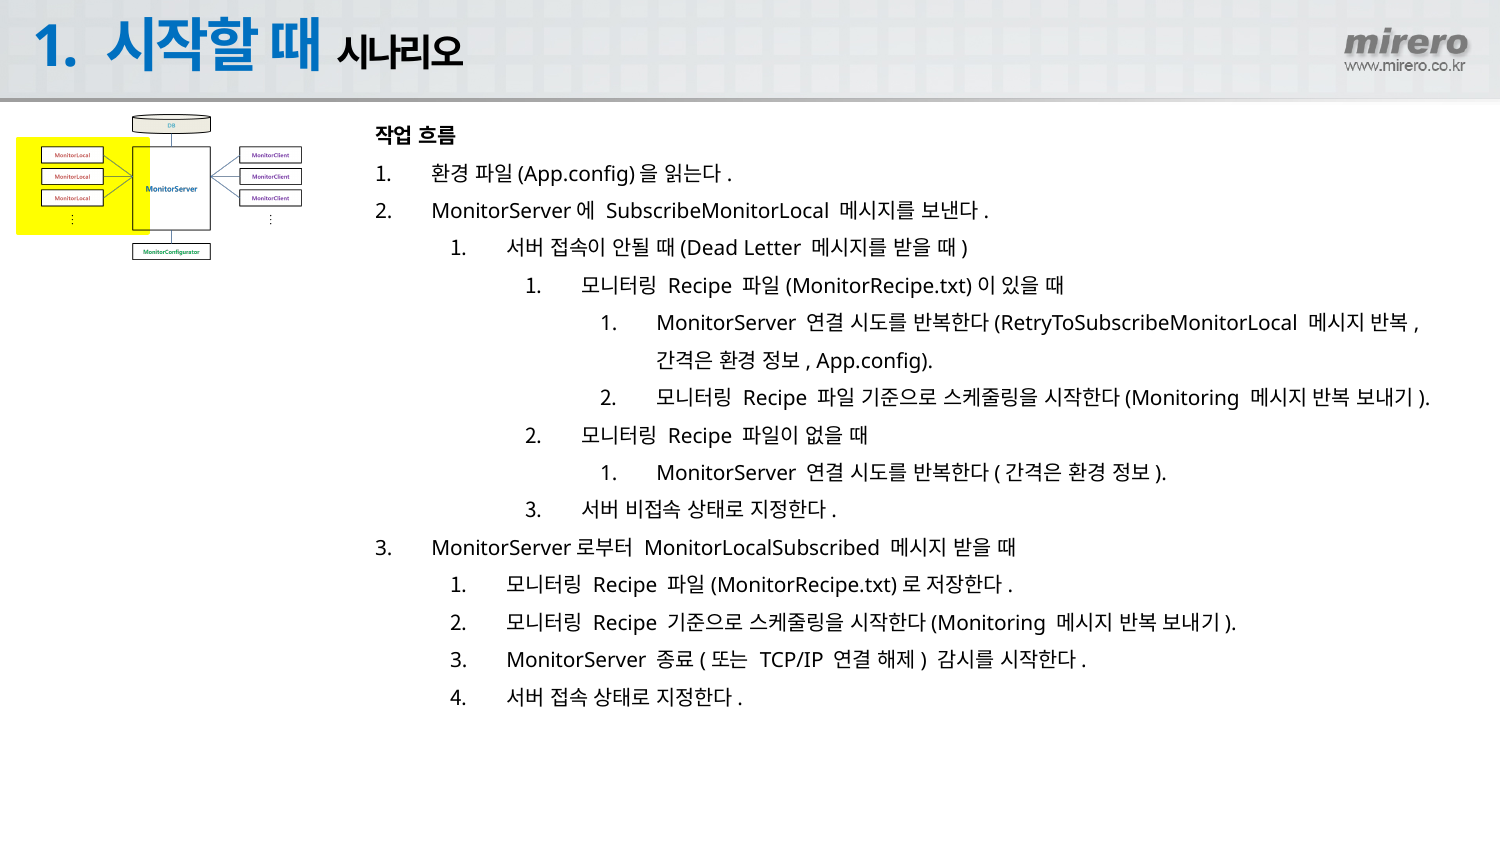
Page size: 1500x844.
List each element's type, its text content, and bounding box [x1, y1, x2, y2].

text_box [16, 137, 35, 235]
title 1. 시작할 때 시나리오 [17, 6, 1483, 92]
picture [40, 114, 302, 260]
picture [0, 0, 1500, 105]
text_box 작업 흐름 환경 파일(App.config)을 읽는다. MonitorServer에 SubscribeMonitorLocal 메시지를 보낸다. 서버 접속이 안될 때(Dead Letter 메시지를 받을 때) 모니터링 Recipe 파일(MonitorRecipe.txt)이 있을 때 MonitorServer 연결 시도를 반복한다(RetryToSubscribeMonitorLocal 메시지 반복, 간격은 환경 정보, App.config). 모니터링 Recipe 파일 기준으로 스케줄링을 시작한다(Monitoring 메시지 반복 보내기). 모니터링 Recipe 파일이 없을 때 MonitorServer 연결 시도를 반복한다(간격은 환경 정보). 서버 비접속 상태로 지정한다. MonitorServer로부터 MonitorLocalSubscribed 메시지 받을 때 모니터링 Recipe 파일(MonitorRecipe.txt)로 저장한다. 모니터링 Recipe 기준으로 스케줄링을 시작한다(Monitoring 메시지 반복 보내기). MonitorServer 종료(또는 TCP/IP 연결 해제) 감시를 시작한다. 서버 접속 상태로 지정한다. [360, 102, 1478, 717]
